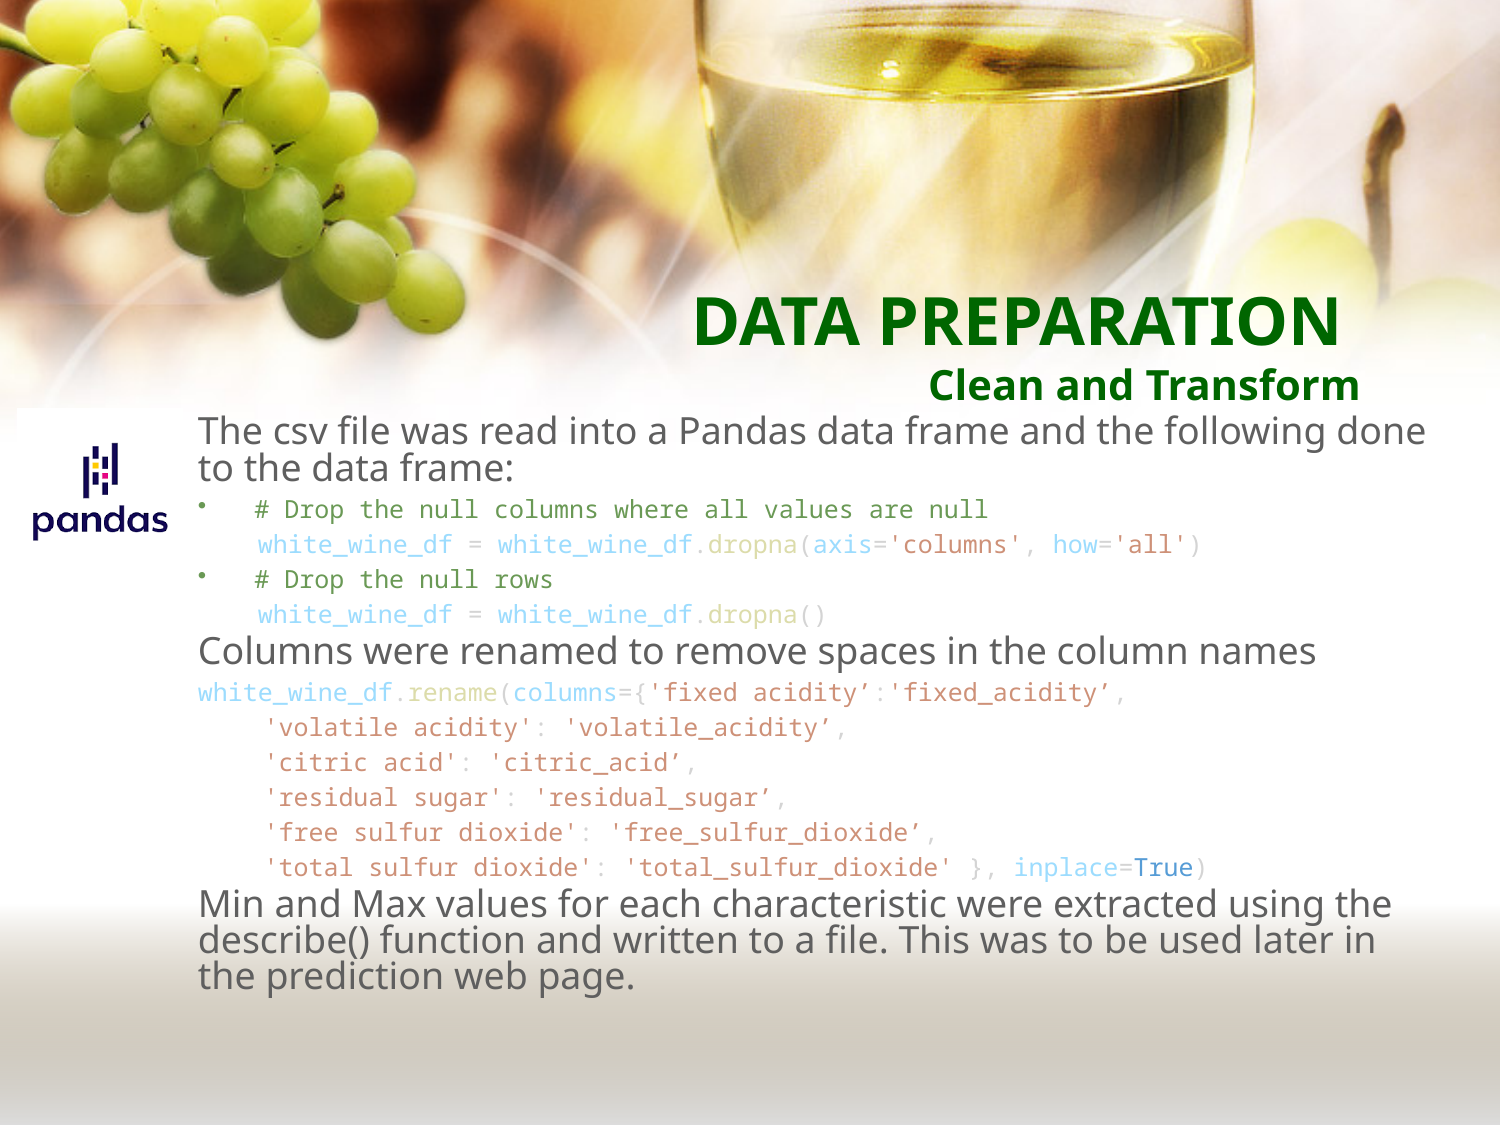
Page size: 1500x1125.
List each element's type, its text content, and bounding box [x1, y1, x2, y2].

title DATA PREPARATION Clean and Transform [584, 290, 1377, 398]
picture [0, 0, 1500, 936]
list The csv file was read into a Pandas data frame and the following done to the data frame: # Drop the null columns where all values are null white_wine_df = white_wine_df.dropna(axis='columns', how='all') # Drop the null rows white_wine_df = white_wine_df.dropna() Columns were renamed to remove spaces in the column names white_wine_df.rename(columns={'fixed acidity’:'fixed_acidity’, 'volatile acidity': 'volatile_acidity’, 'citric acid': 'citric_acid’, 'residual sugar': 'residual_sugar’, 'free sulfur dioxide': 'free_sulfur_dioxide’, 'total sulfur dioxide': 'total_sulfur_dioxide' }, inplace=True) Min and Max values for each characteristic were extracted using the describe() function and written to a file. This was to be used later in the prediction web page. [182, 408, 1448, 1095]
